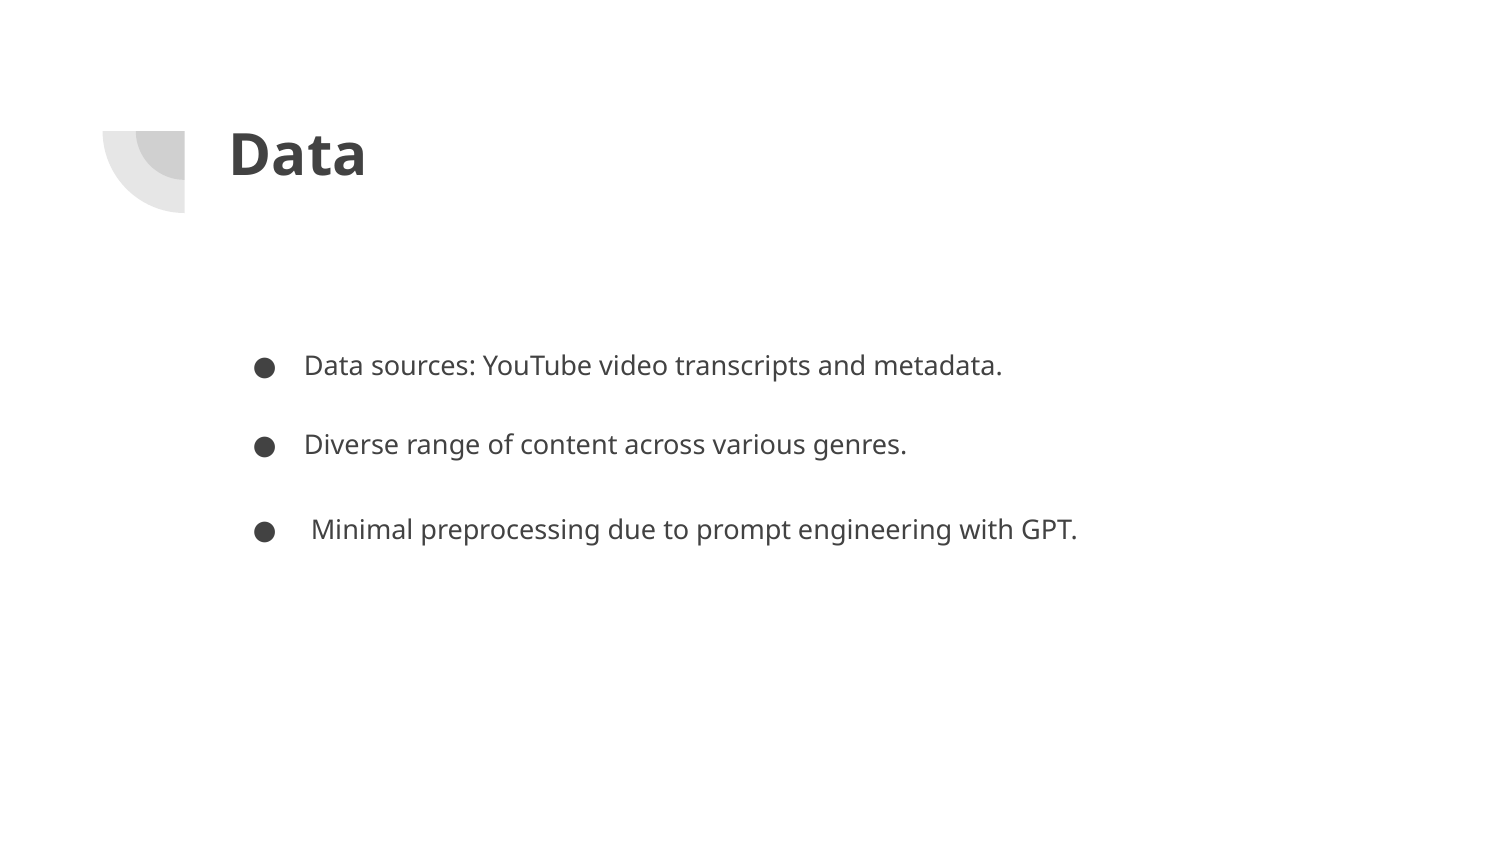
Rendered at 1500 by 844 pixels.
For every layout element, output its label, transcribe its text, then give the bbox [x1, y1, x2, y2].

title Data [213, 98, 1368, 263]
list Data sources: YouTube video transcripts and metadata. Diverse range of content across various genres. Minimal preprocessing due to prompt engineering with GPT. [213, 326, 1368, 744]
